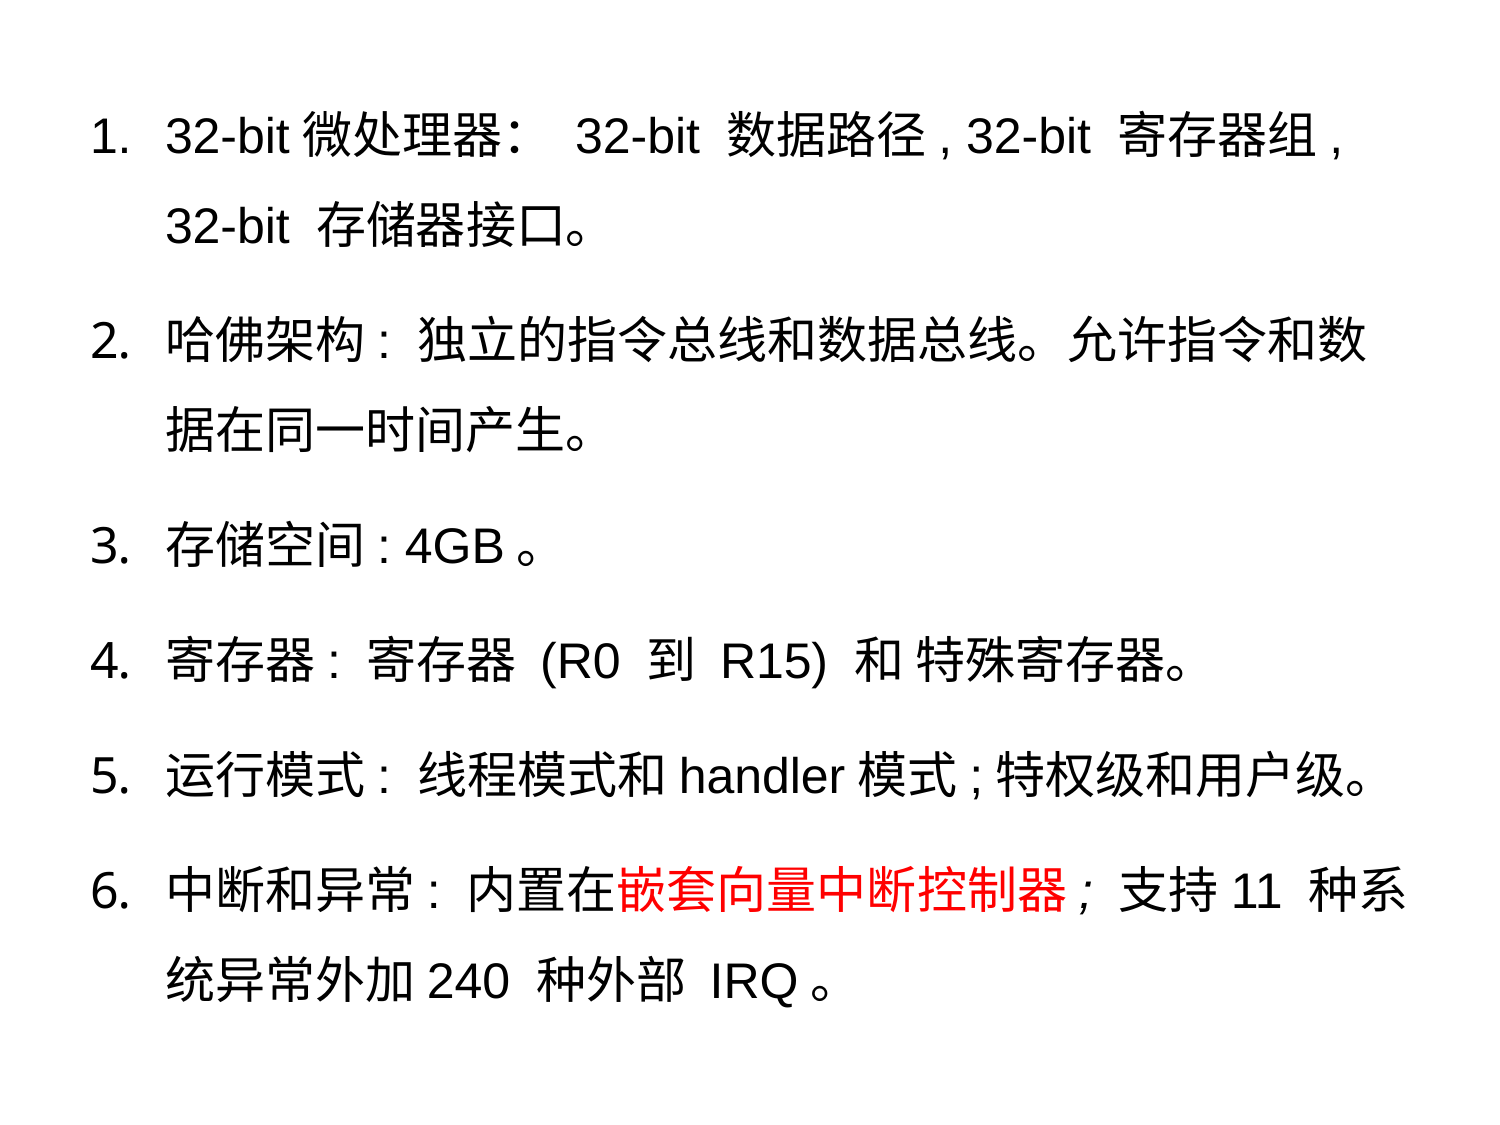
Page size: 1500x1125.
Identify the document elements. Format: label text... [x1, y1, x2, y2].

list 32-bit微处理器： 32-bit 数据路径, 32-bit 寄存器组, 32-bit 存储器接口。 哈佛架构: 独立的指令总线和数据总线。允许指令和数据在同一时间产生。 存储空间: 4GB。 寄存器: 寄存器 (R0 到 R15) 和 特殊寄存器。 运行模式: 线程模式和handler模式;特权级和用户级。 中断和异常: 内置在嵌套向量中断控制器; 支持11 种系统异常外加240 种外部 IRQ。 [75, 66, 1425, 1047]
